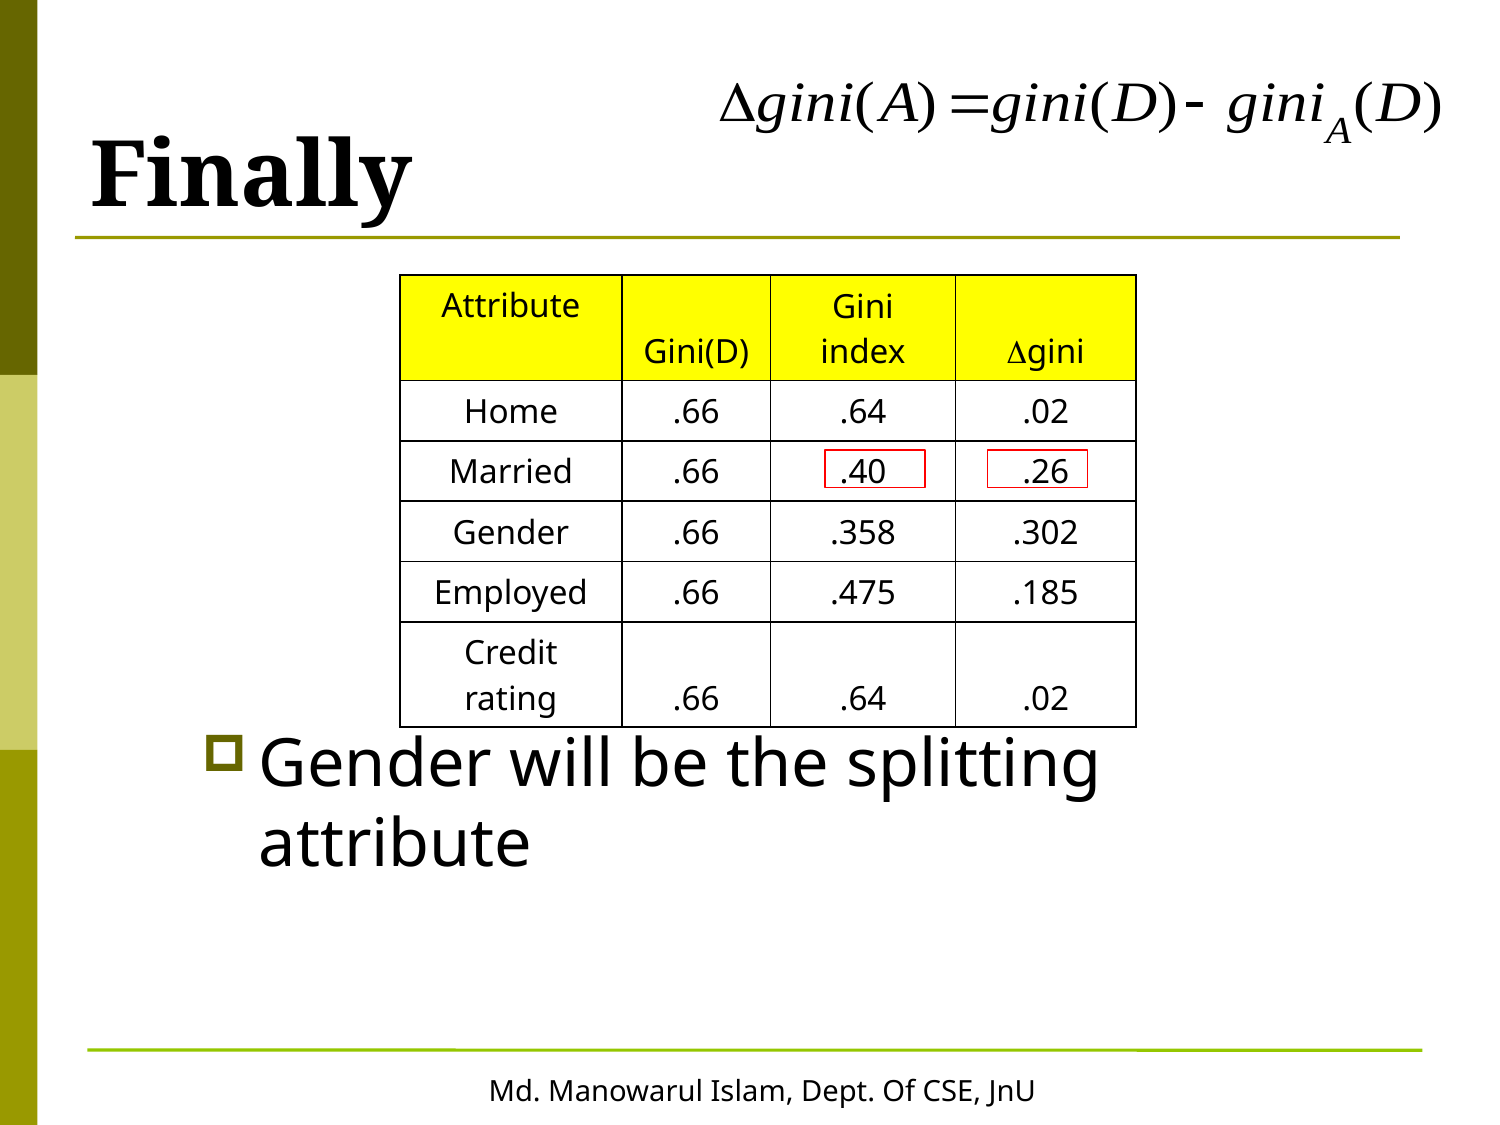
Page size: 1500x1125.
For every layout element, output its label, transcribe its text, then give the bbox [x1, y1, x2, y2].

table_header gini [956, 276, 1135, 380]
table_cell .66 [623, 562, 770, 621]
table_cell .26 [956, 442, 1135, 500]
table_header Attribute [401, 276, 621, 380]
table_cell .40 [771, 442, 955, 500]
table_cell .475 [771, 562, 955, 621]
table_cell .66 [623, 442, 770, 500]
table_cell .66 [623, 381, 770, 440]
table_cell Gender [401, 502, 621, 561]
table_cell .64 [771, 381, 955, 440]
list Gender will be the splitting attribute [187, 712, 1277, 993]
table_cell Home [401, 381, 621, 440]
table_header Gini index [771, 276, 955, 380]
table_cell .66 [623, 623, 770, 712]
table_cell .185 [956, 562, 1135, 621]
table_cell Credit rating [401, 623, 621, 712]
table_cell .64 [771, 623, 955, 712]
title Finally [74, 45, 1426, 233]
table_cell Employed [401, 562, 621, 621]
text_box [987, 450, 1088, 488]
table_cell .358 [771, 502, 955, 561]
table_cell .302 [956, 502, 1135, 561]
text_box [825, 450, 925, 488]
table_cell .02 [956, 381, 1135, 440]
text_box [712, 73, 1450, 151]
table_cell .02 [956, 623, 1135, 712]
table_header Gini(D) [623, 276, 770, 380]
table_cell .66 [623, 502, 770, 561]
table_cell Married [401, 442, 621, 500]
